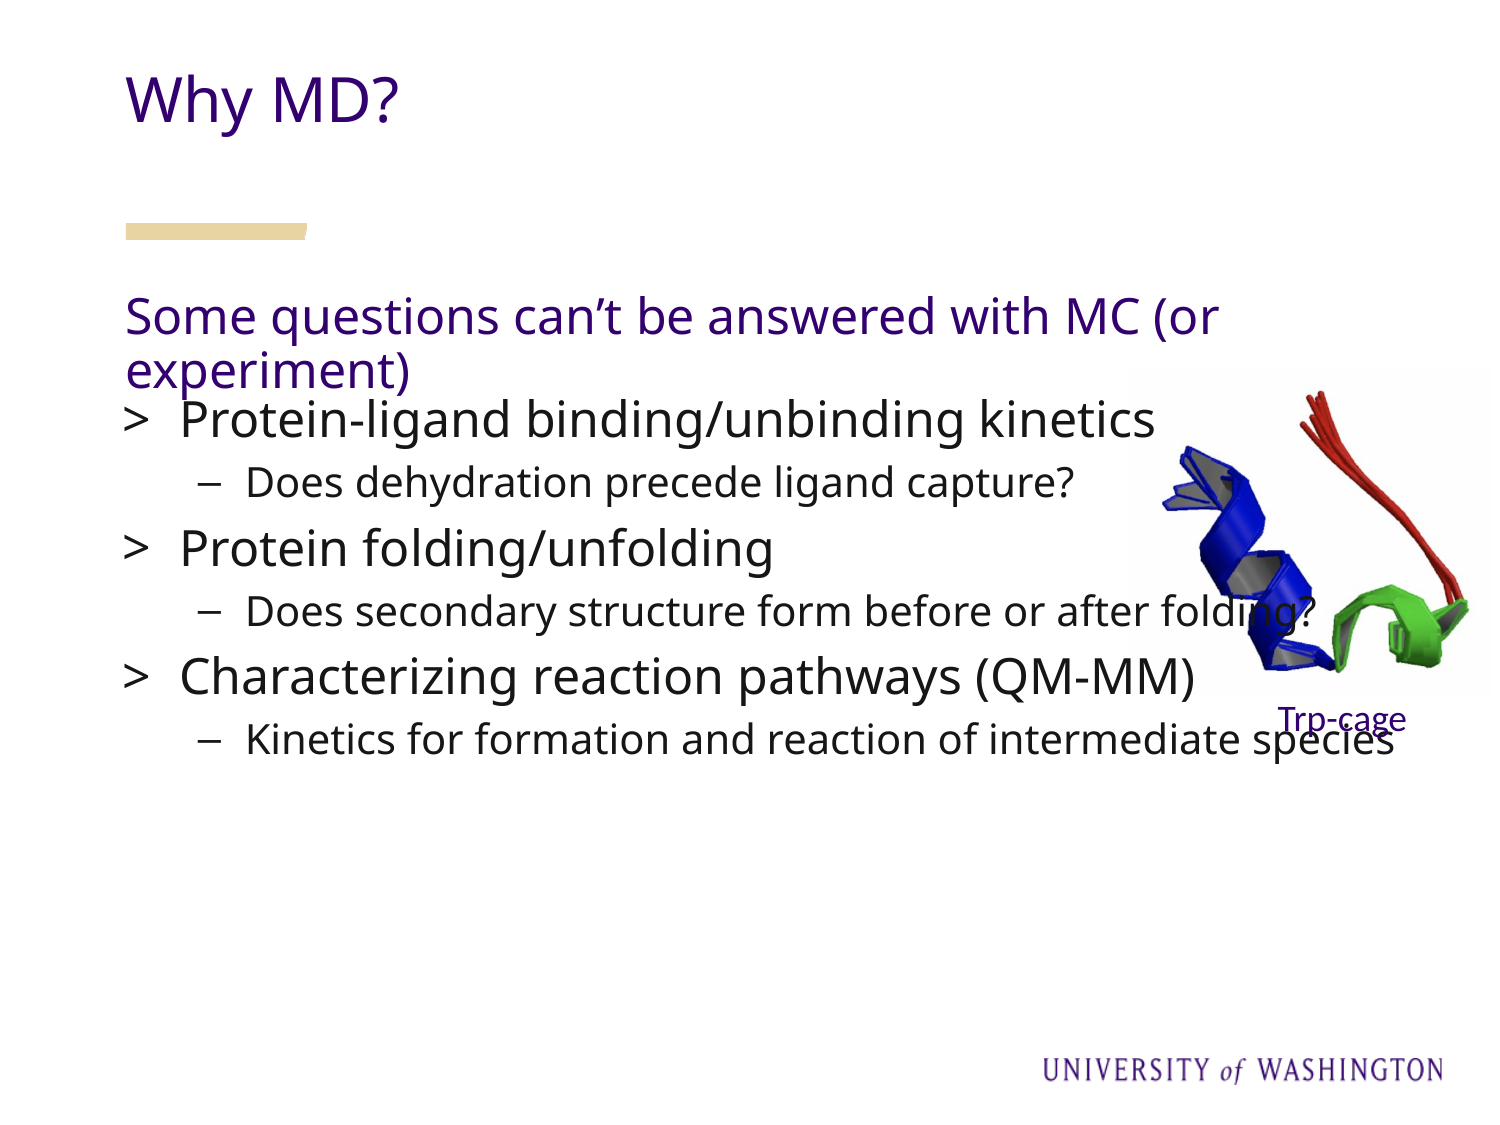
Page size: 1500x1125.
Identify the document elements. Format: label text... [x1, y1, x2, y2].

text_box Trp-cage [1263, 704, 1423, 747]
picture [1129, 367, 1492, 696]
list Why MD? [110, 60, 1453, 224]
list Some questions can’t be answered with MC (or experiment) [110, 283, 1453, 352]
list Protein-ligand binding/unbinding kinetics Does dehydration precede ligand capture? Protein folding/unfolding Does secondary structure form before or after folding? Characterizing reaction pathways (QM-MM) Kinetics for formation and reaction of intermediate species [108, 380, 1453, 1006]
